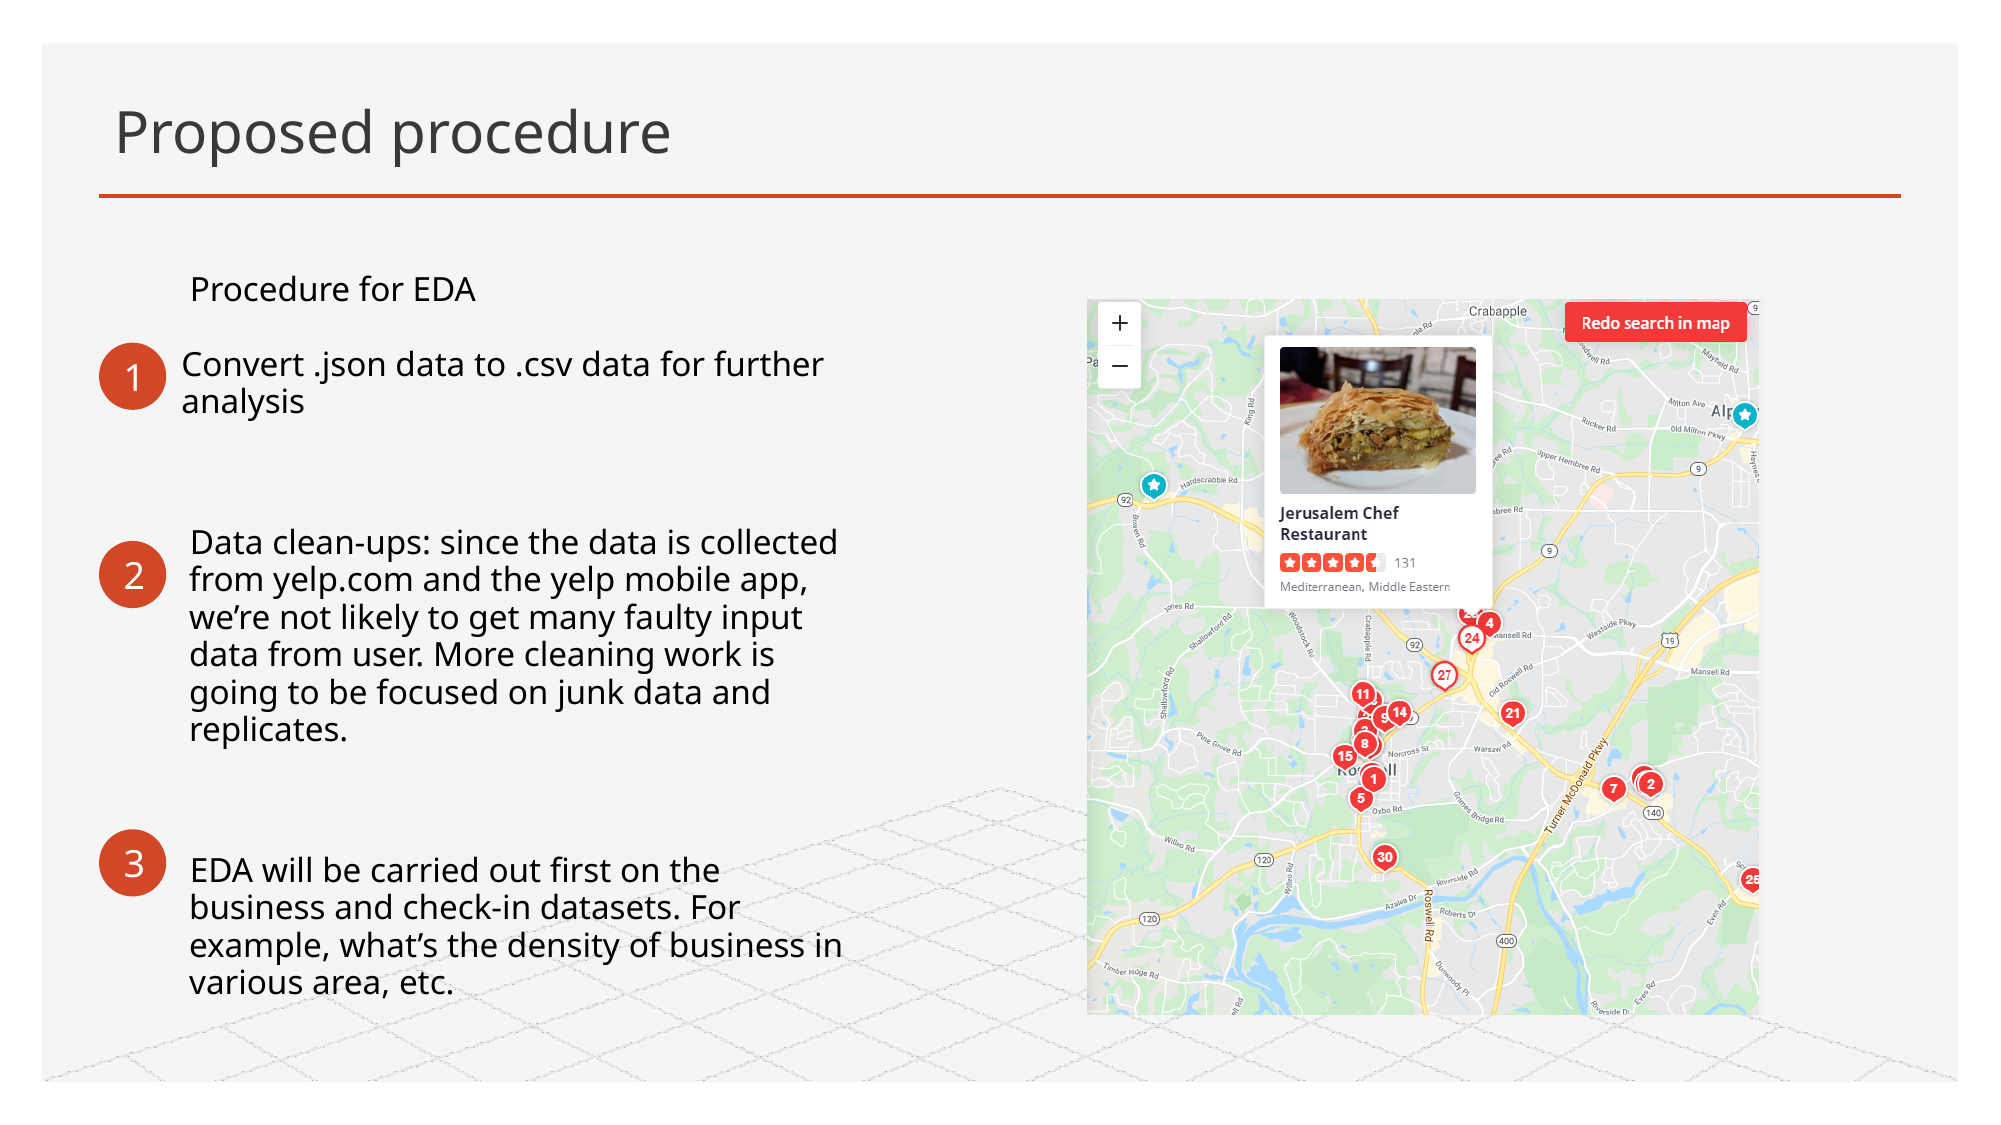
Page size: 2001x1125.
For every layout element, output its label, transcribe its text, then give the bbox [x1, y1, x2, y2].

title Proposed procedure [99, 73, 1901, 197]
picture [44, 299, 1956, 1081]
text_box 1 [97, 341, 168, 411]
list Procedure for EDA Convert .json data to .csv data for further analysis Data clean-ups: since the data is collected from yelp.com and the yelp mobile app, we’re not likely to get many faulty input data from user. More cleaning work is going to be focused on junk data and replicates. EDA will be carried out first on the business and check-in datasets. For example, what’s the density of business in various area, etc. [99, 263, 873, 1052]
text_box 3 [97, 828, 168, 898]
text_box 2 [97, 539, 168, 610]
